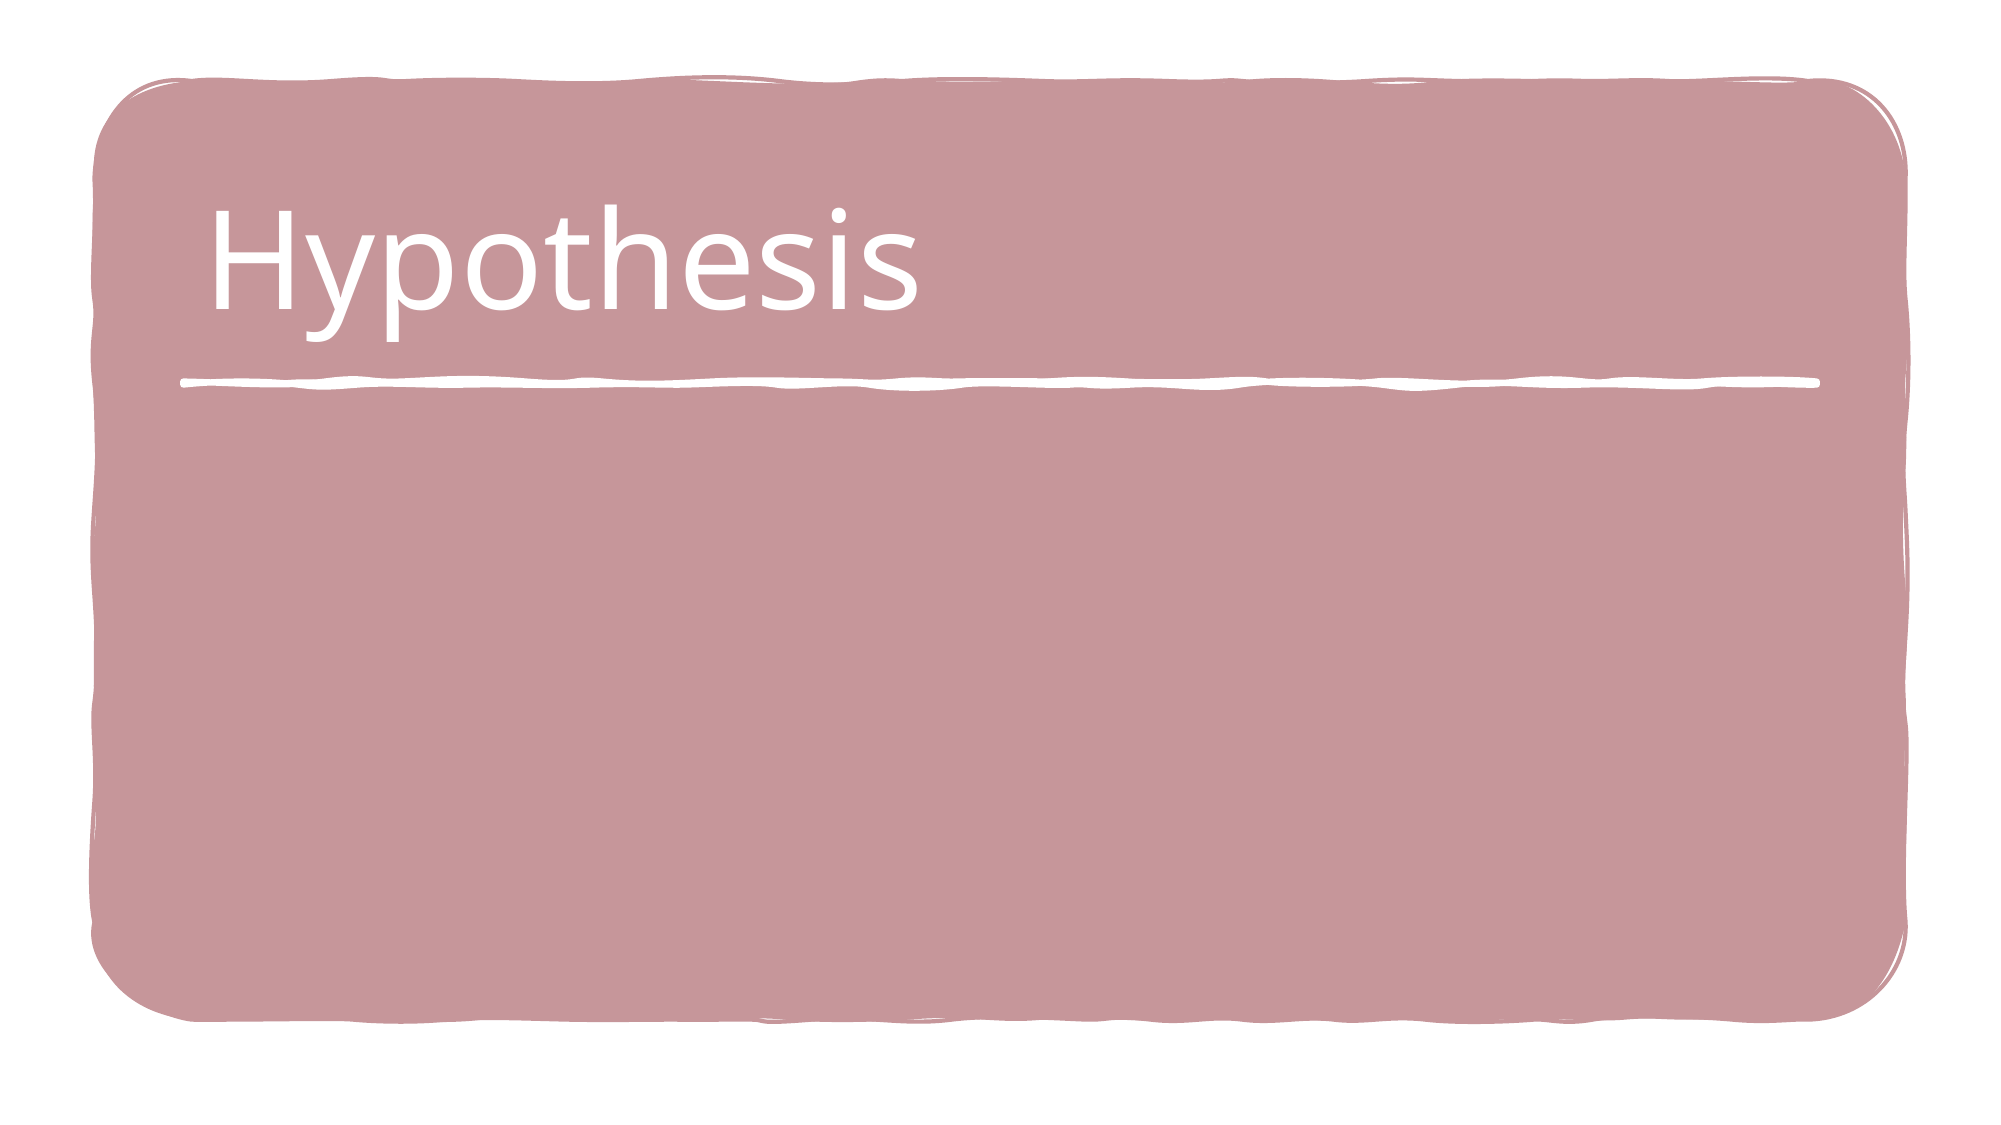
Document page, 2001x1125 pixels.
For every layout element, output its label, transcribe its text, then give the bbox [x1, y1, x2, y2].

title Hypothesis [188, 145, 1812, 364]
text_box [182, 376, 1818, 389]
text_box [90, 76, 1910, 1023]
text_box [0, 0, 2000, 1125]
